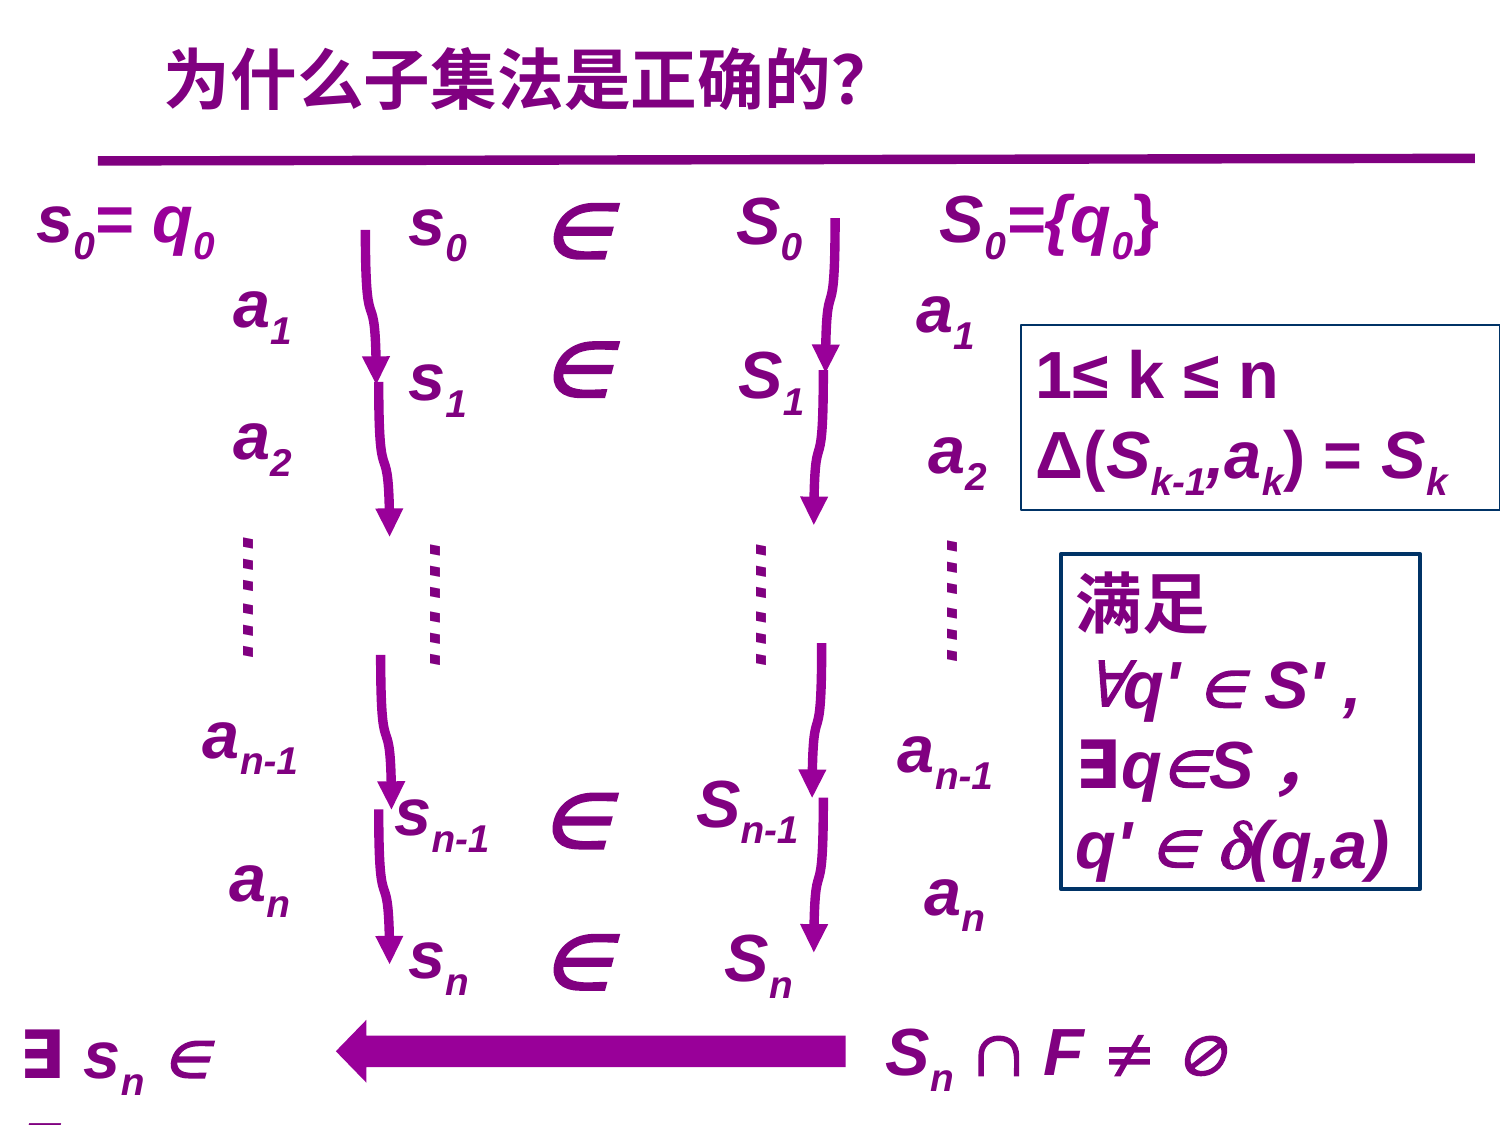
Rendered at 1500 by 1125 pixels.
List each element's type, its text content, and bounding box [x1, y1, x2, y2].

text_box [380, 654, 392, 810]
text_box S0 [721, 170, 818, 276]
text_box ∃ sn  F [5, 1004, 283, 1125]
text_box 1≤ k ≤ n Δ(Sk-1,ak) = Sk [1021, 324, 1500, 511]
text_box [335, 1019, 846, 1083]
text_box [675, 642, 1014, 1004]
text_box a2 [913, 399, 1002, 506]
text_box  [527, 152, 629, 288]
text_box  [526, 742, 628, 877]
text_box sn [393, 904, 484, 1011]
text_box 满足 q'  S' , ∃qS， q'  (q,a) [1060, 554, 1421, 889]
text_box a1 [901, 258, 990, 365]
text_box  [527, 883, 629, 1019]
text_box a1 [218, 253, 307, 360]
text_box a2 [218, 385, 307, 492]
text_box sn-1 [394, 761, 505, 868]
text_box s1 [393, 326, 482, 432]
text_box 为什么子集法是正确的？ [117, 30, 1447, 126]
text_box  [527, 290, 629, 426]
text_box S0={q0} [925, 168, 1224, 275]
text_box an-1 [188, 684, 313, 790]
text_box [825, 217, 836, 373]
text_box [813, 369, 824, 525]
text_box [378, 381, 390, 537]
text_box S1 [723, 324, 820, 431]
text_box s0 [393, 170, 482, 277]
text_box …… [926, 522, 1022, 686]
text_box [378, 809, 390, 965]
text_box an [214, 827, 305, 933]
text_box …… [735, 525, 831, 641]
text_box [365, 229, 377, 385]
text_box Sn  F   [870, 1001, 1249, 1107]
text_box …… [223, 518, 318, 682]
text_box s0= q0 [21, 168, 230, 275]
text_box …… [409, 525, 505, 689]
